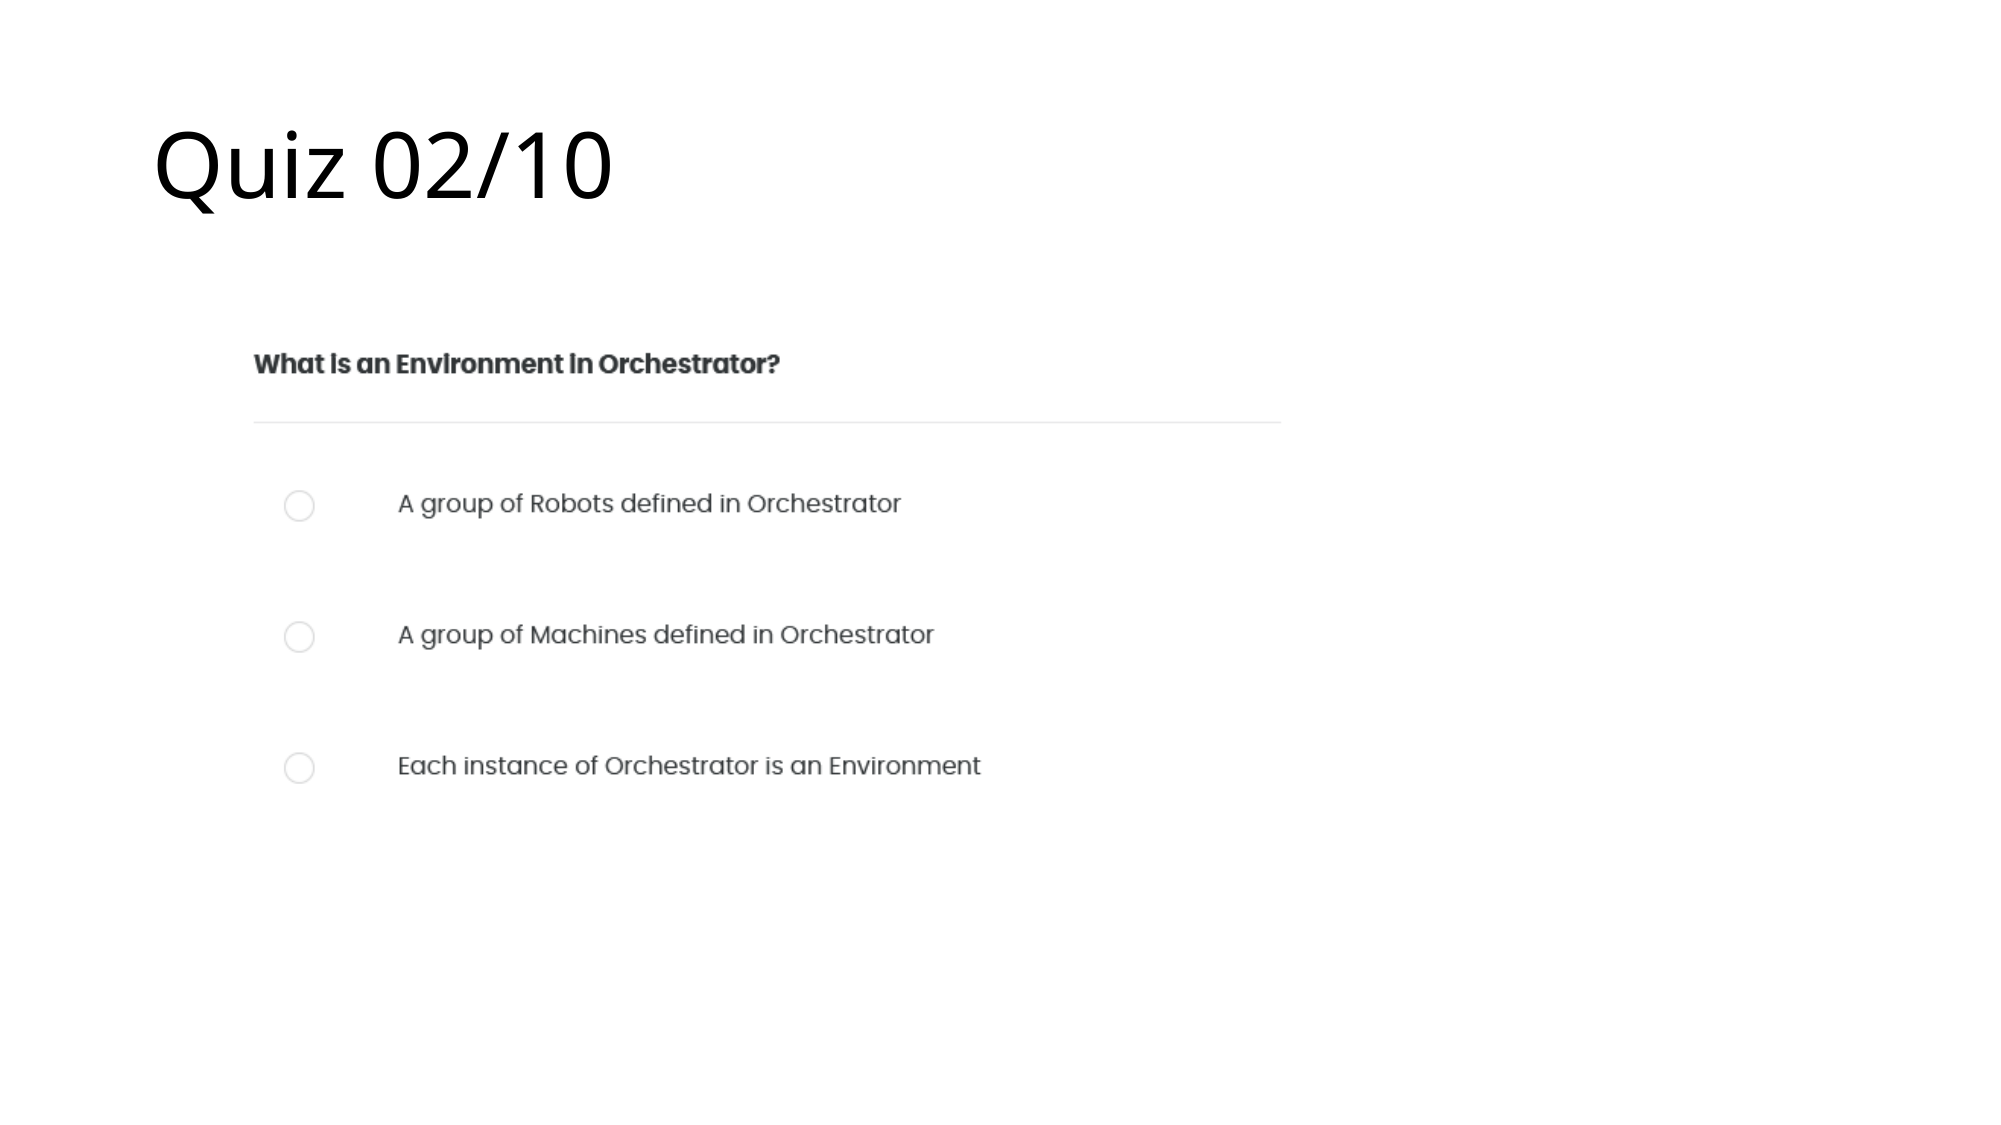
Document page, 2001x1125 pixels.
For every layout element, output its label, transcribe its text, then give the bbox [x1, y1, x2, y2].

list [137, 294, 1450, 823]
title Quiz 02/10 [137, 59, 1863, 278]
